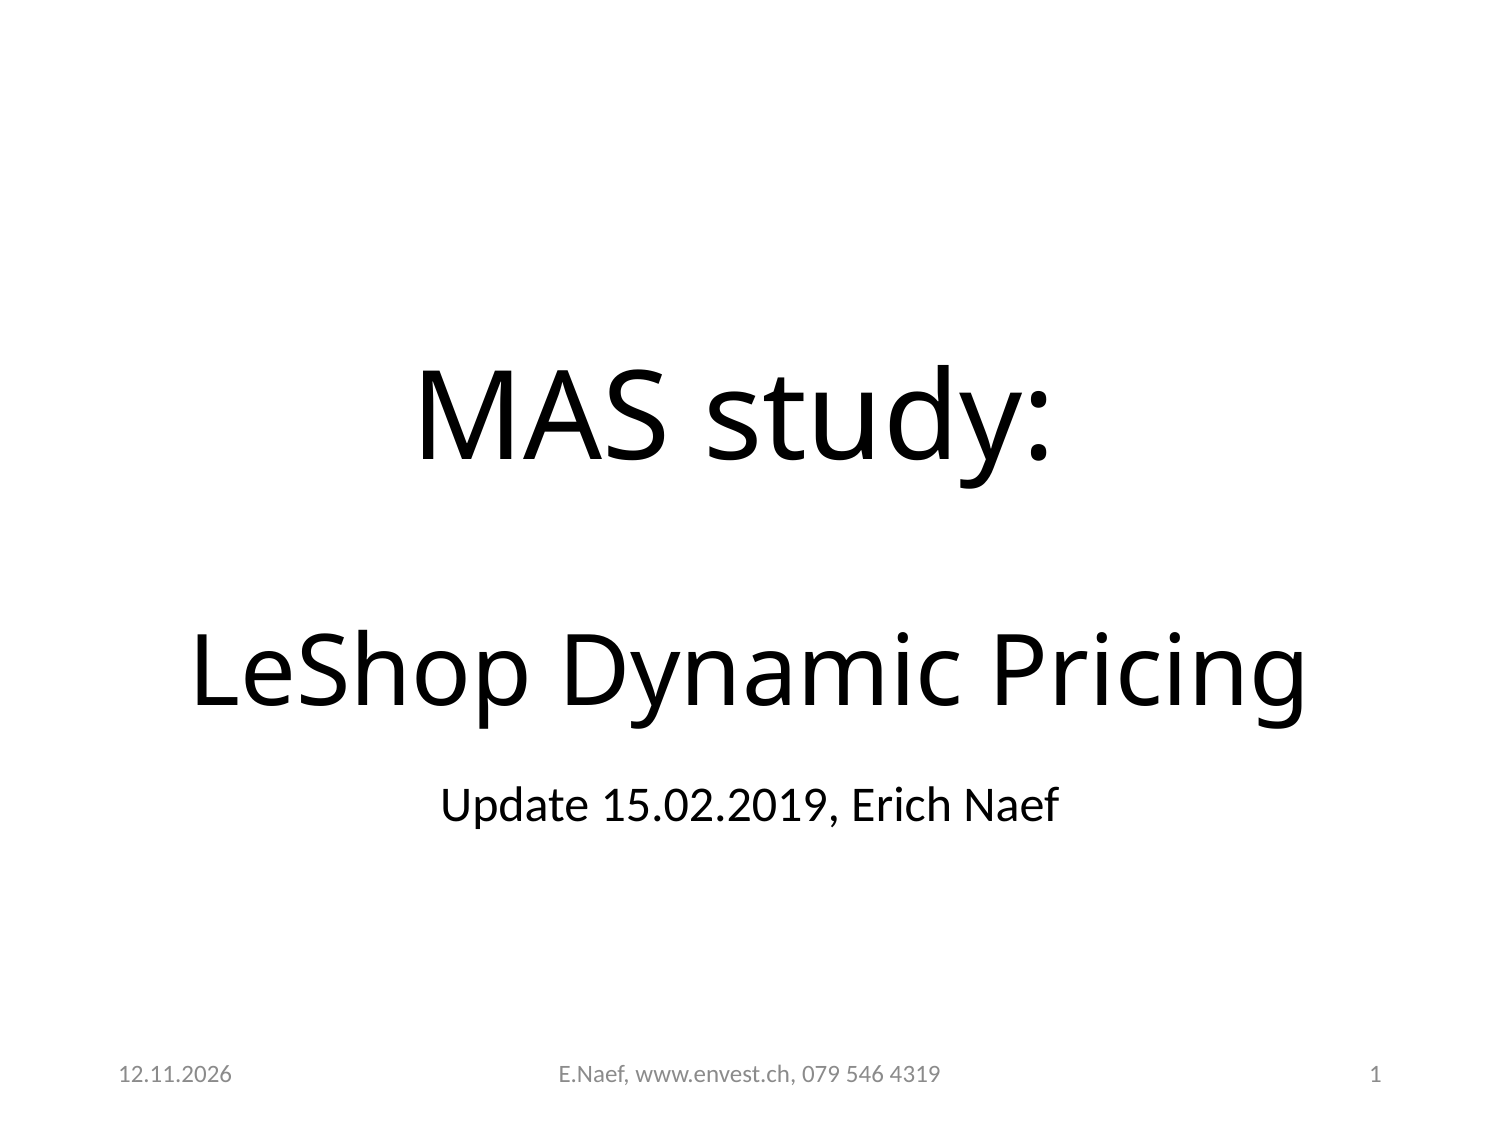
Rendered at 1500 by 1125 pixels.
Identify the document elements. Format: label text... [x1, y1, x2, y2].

subtitle Update 15.02.2019, Erich Naef [187, 771, 1313, 1043]
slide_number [103, 1042, 441, 1103]
title MAS study: LeShop Dynamic Pricing [112, 342, 1388, 734]
slide_number 1 [1059, 1042, 1397, 1103]
footer E.Naef, www.envest.ch, 079 546 4319 [496, 1042, 1004, 1103]
